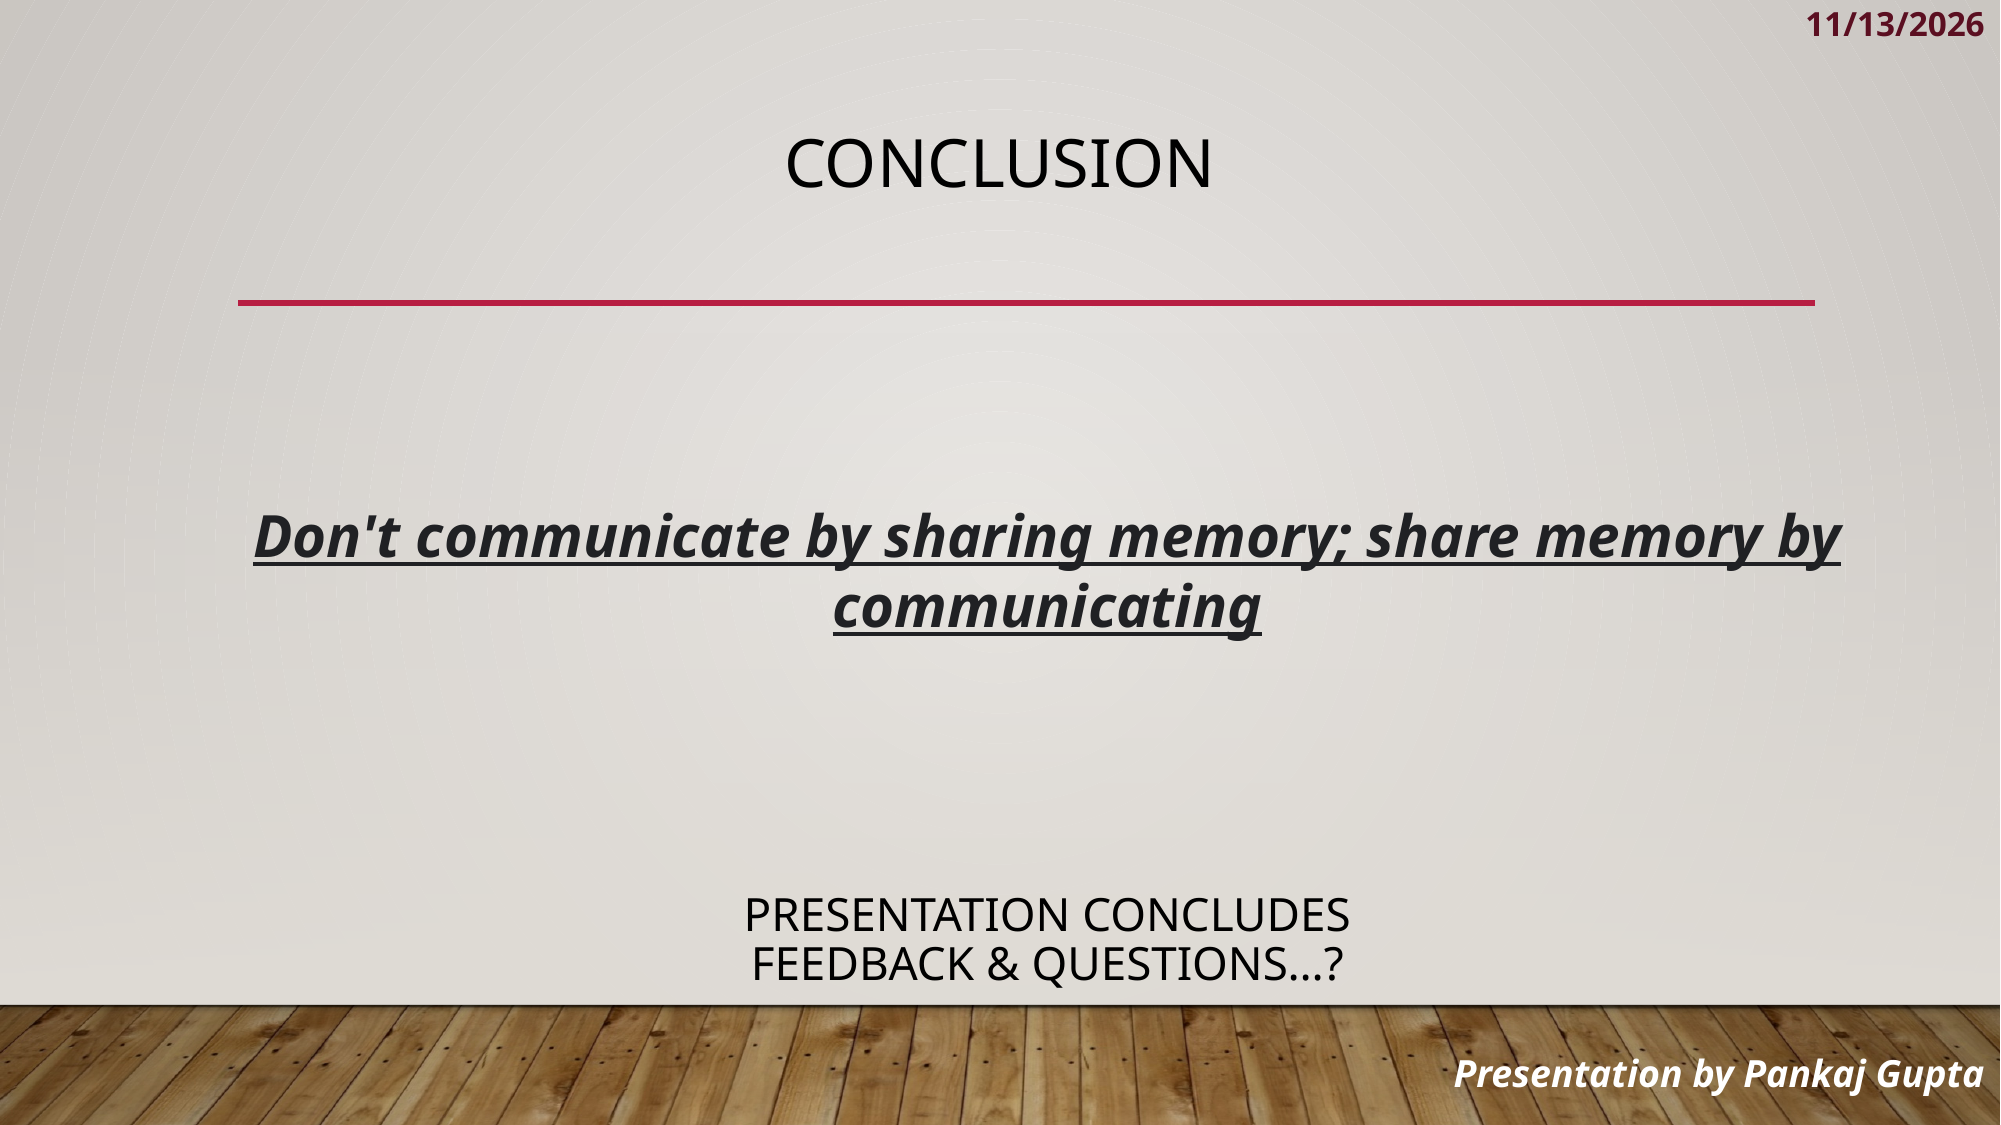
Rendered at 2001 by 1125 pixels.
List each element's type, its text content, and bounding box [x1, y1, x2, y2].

text_box Don't communicate by sharing memory; share memory by communicating [94, 491, 2000, 646]
title PRESENTATION CONCLUDES FEEDBACK & Questions…? [259, 884, 1836, 1057]
text_box conclusion [211, 122, 1788, 239]
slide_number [1425, 0, 2000, 51]
picture [1836, 1005, 2000, 1049]
picture [0, 1005, 2000, 1125]
text_box Presentation by Pankaj Gupta [1025, 1049, 2000, 1097]
